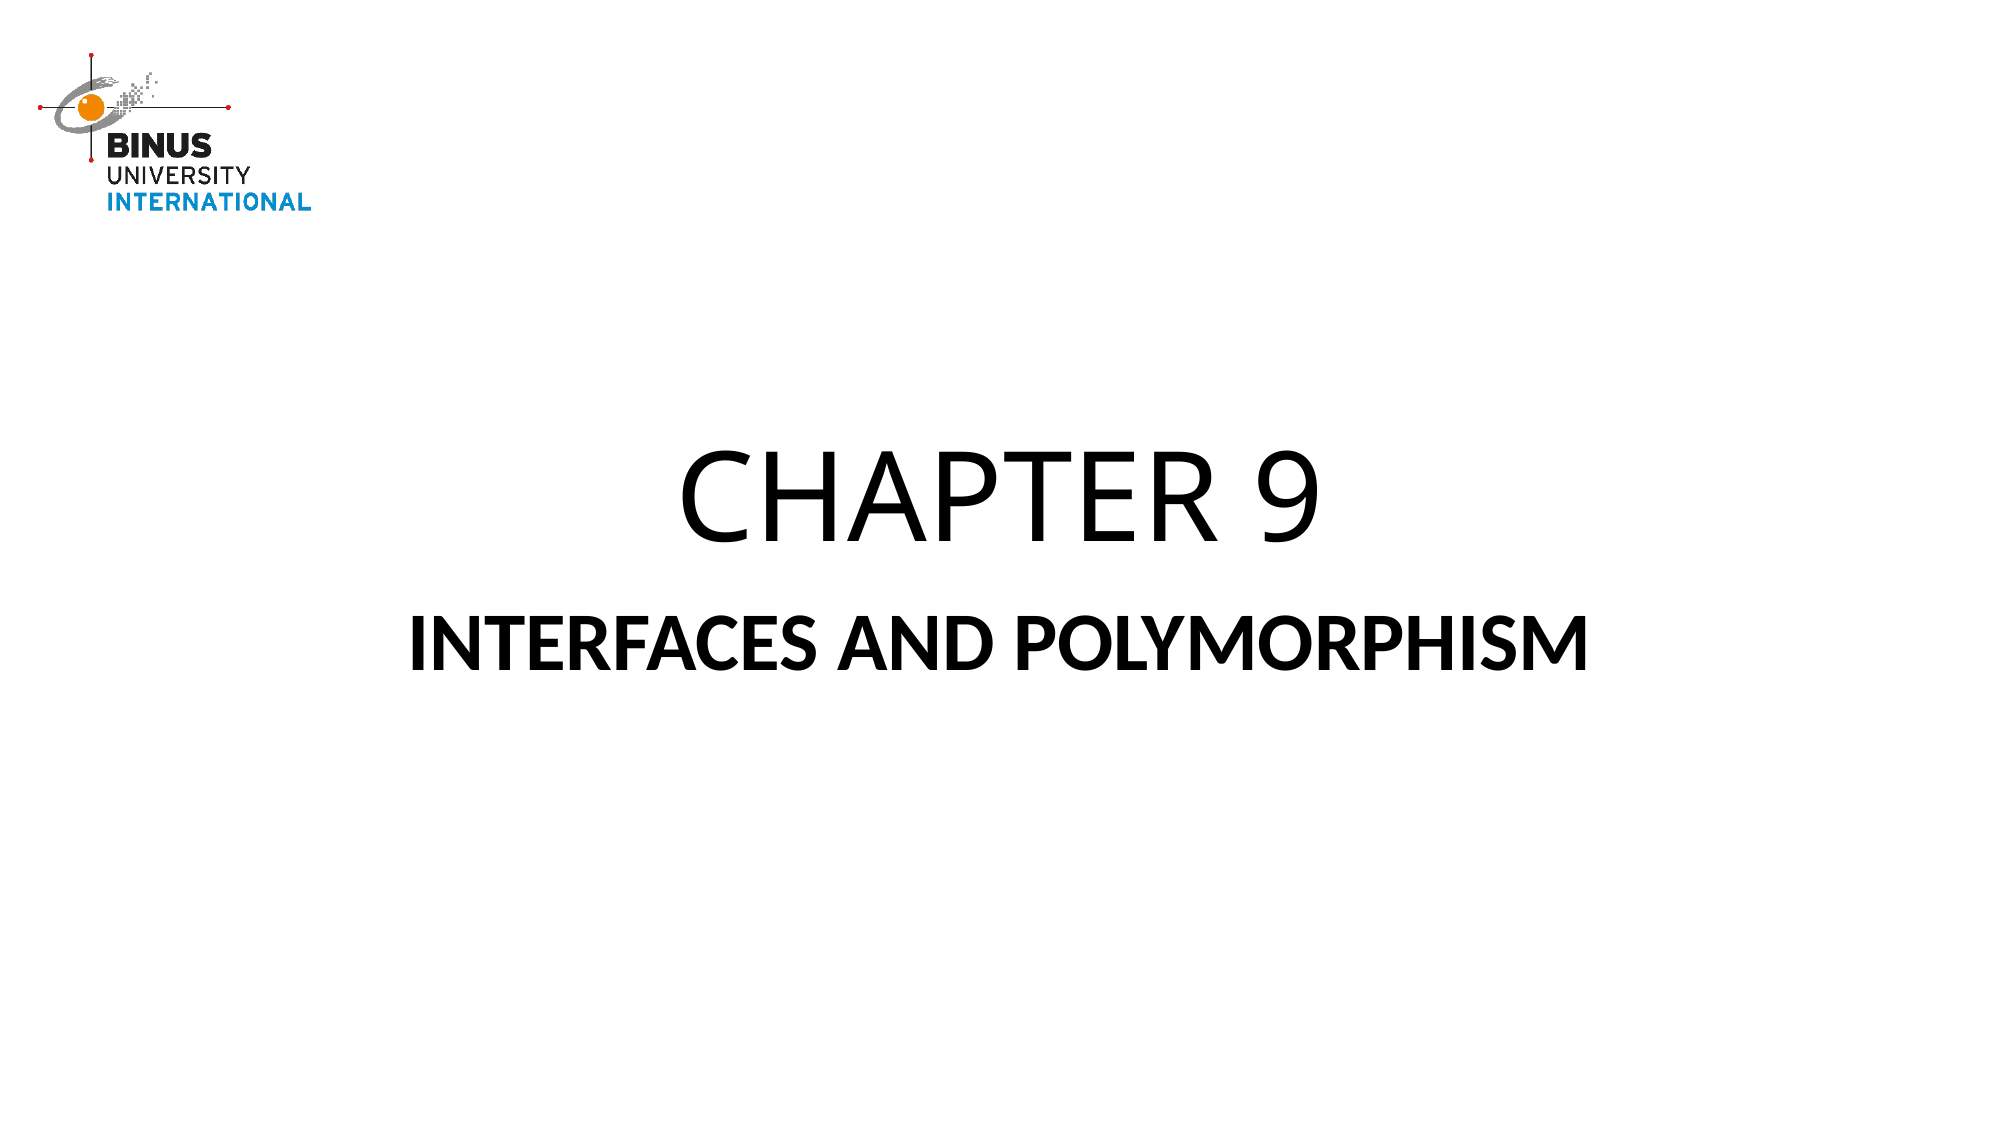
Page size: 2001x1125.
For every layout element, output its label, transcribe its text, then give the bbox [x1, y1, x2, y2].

subtitle INTERFACES AND POLYMORPHISM [249, 590, 1750, 863]
title CHAPTER 9 [249, 184, 1750, 576]
picture [0, 0, 348, 269]
